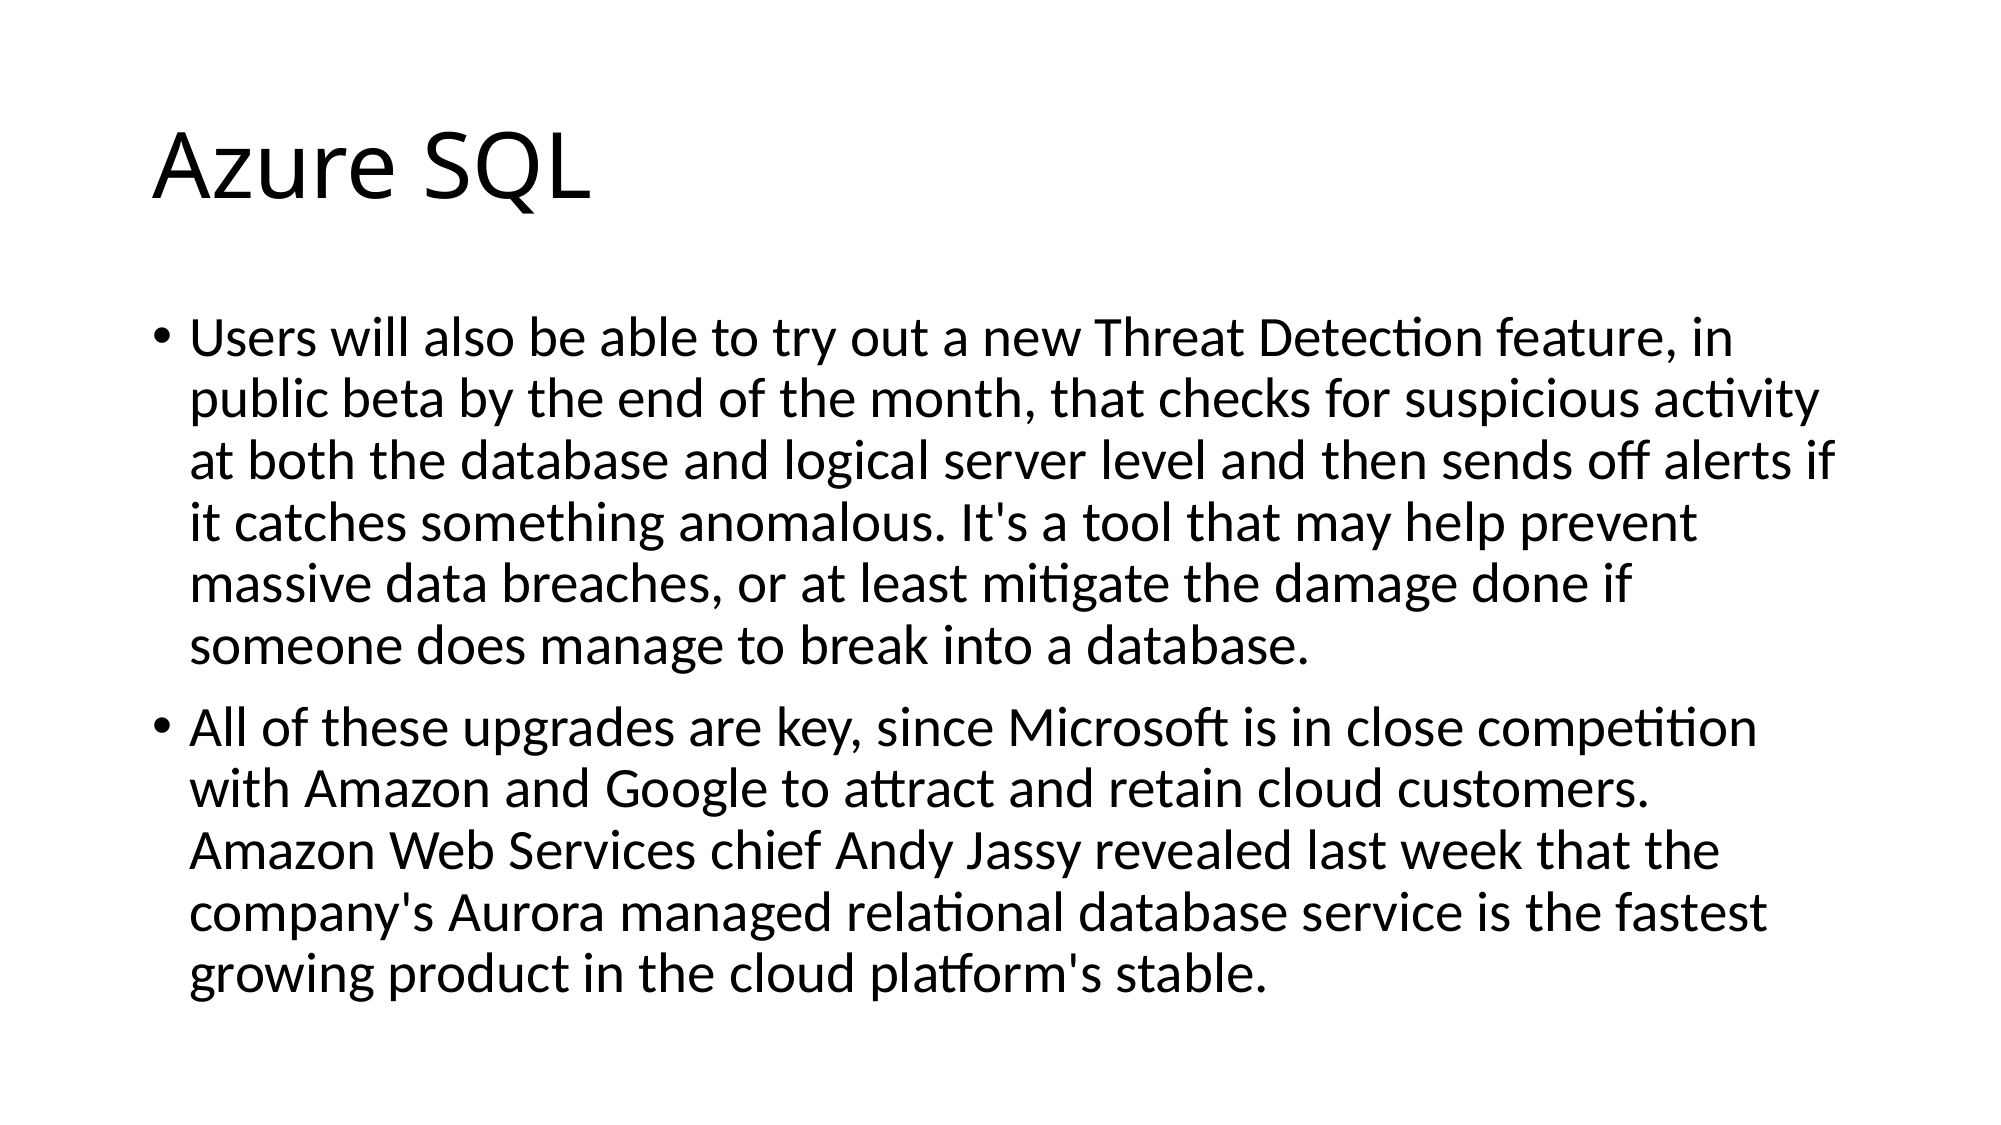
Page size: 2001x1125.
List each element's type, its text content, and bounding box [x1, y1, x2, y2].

title Azure SQL [137, 59, 1863, 278]
list Users will also be able to try out a new Threat Detection feature, in public beta by the end of the month, that checks for suspicious activity at both the database and logical server level and then sends off alerts if it catches something anomalous. It's a tool that may help prevent massive data breaches, or at least mitigate the damage done if someone does manage to break into a database. All of these upgrades are key, since Microsoft is in close competition with Amazon and Google to attract and retain cloud customers. Amazon Web Services chief Andy Jassy revealed last week that the company's Aurora managed relational database service is the fastest growing product in the cloud platform's stable. [137, 299, 1863, 1014]
